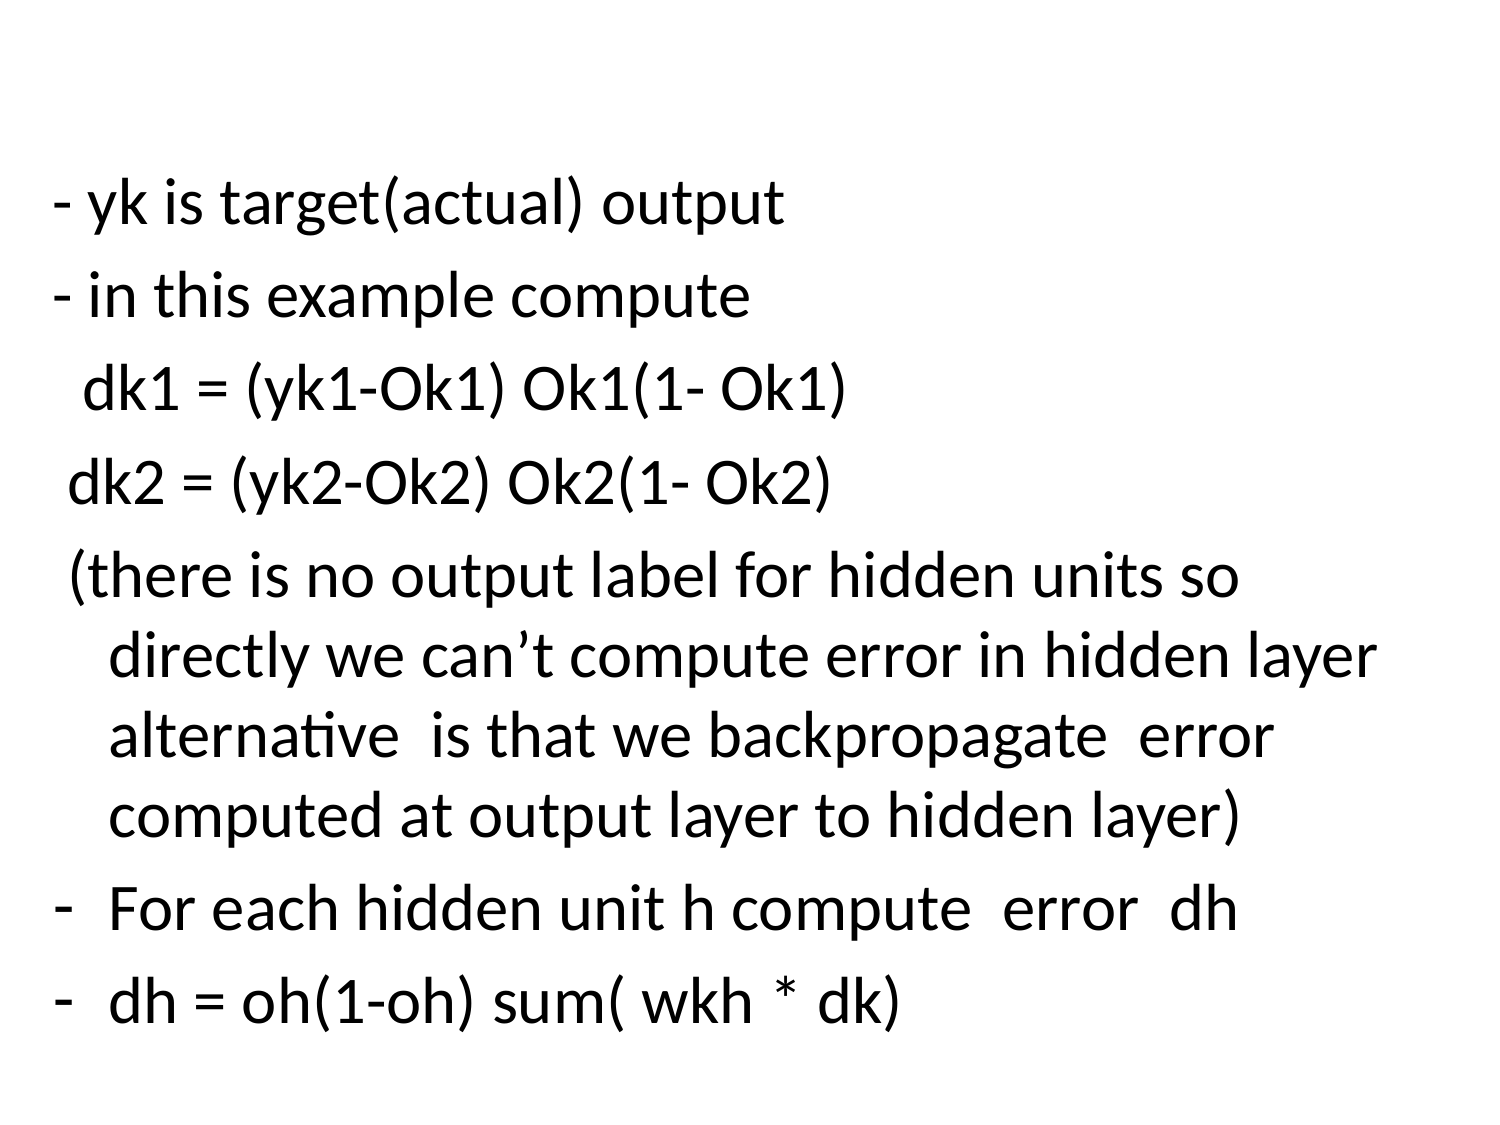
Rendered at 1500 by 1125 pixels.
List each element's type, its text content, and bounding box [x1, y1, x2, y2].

list - yk is target(actual) output - in this example compute dk1 = (yk1-Ok1) Ok1(1- Ok1) dk2 = (yk2-Ok2) Ok2(1- Ok2) (there is no output label for hidden units so directly we can’t compute error in hidden layer alternative is that we backpropagate error computed at output layer to hidden layer) For each hidden unit h compute error dh dh = oh(1-oh) sum( wkh * dk) [37, 149, 1463, 1075]
